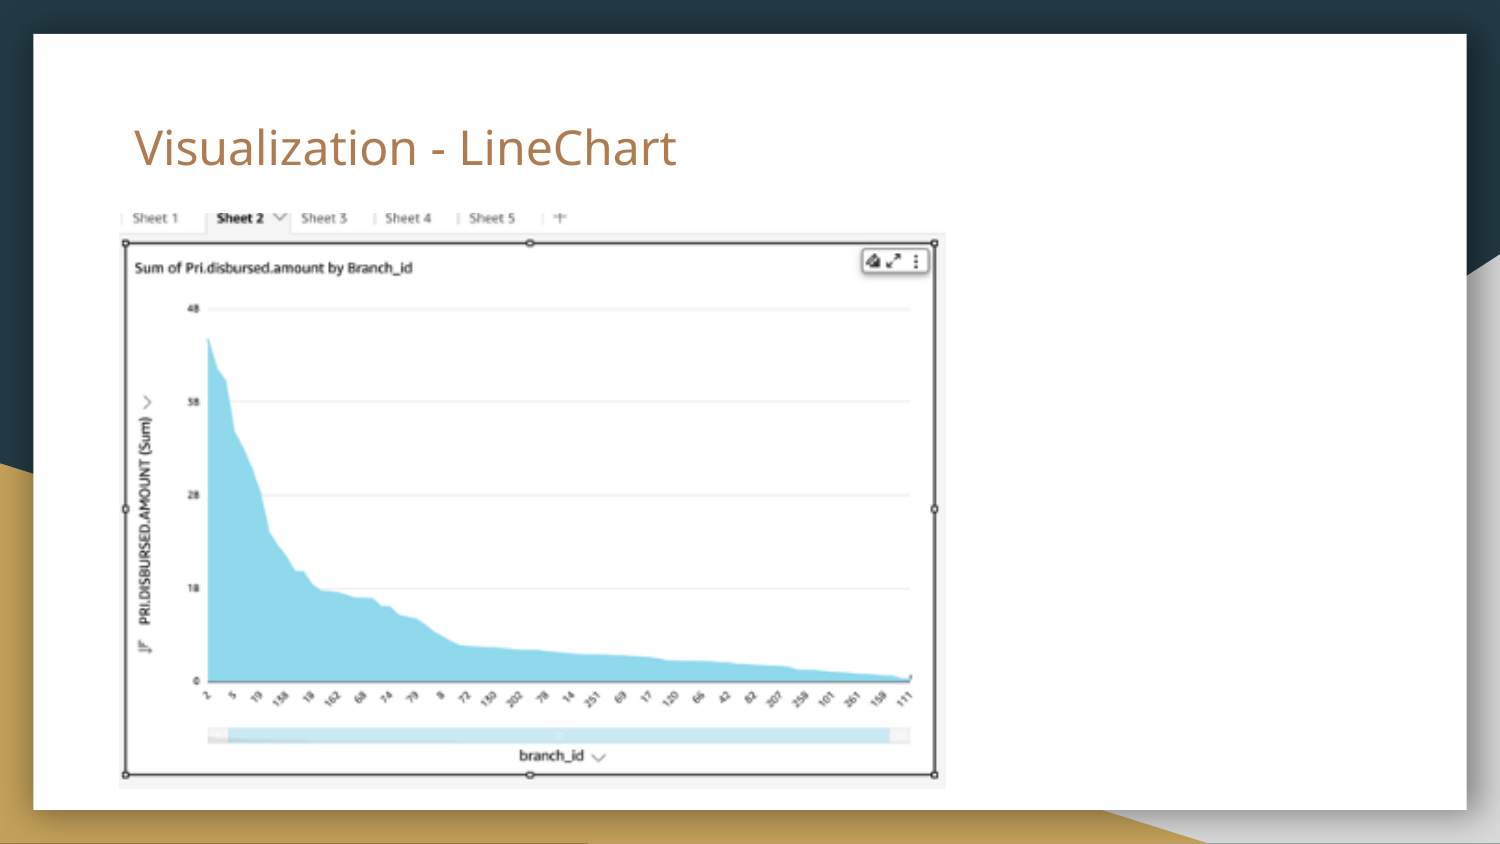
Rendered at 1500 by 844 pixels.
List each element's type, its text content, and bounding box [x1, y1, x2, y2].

title Visualization - LineChart [119, 102, 1381, 191]
picture [119, 213, 946, 789]
